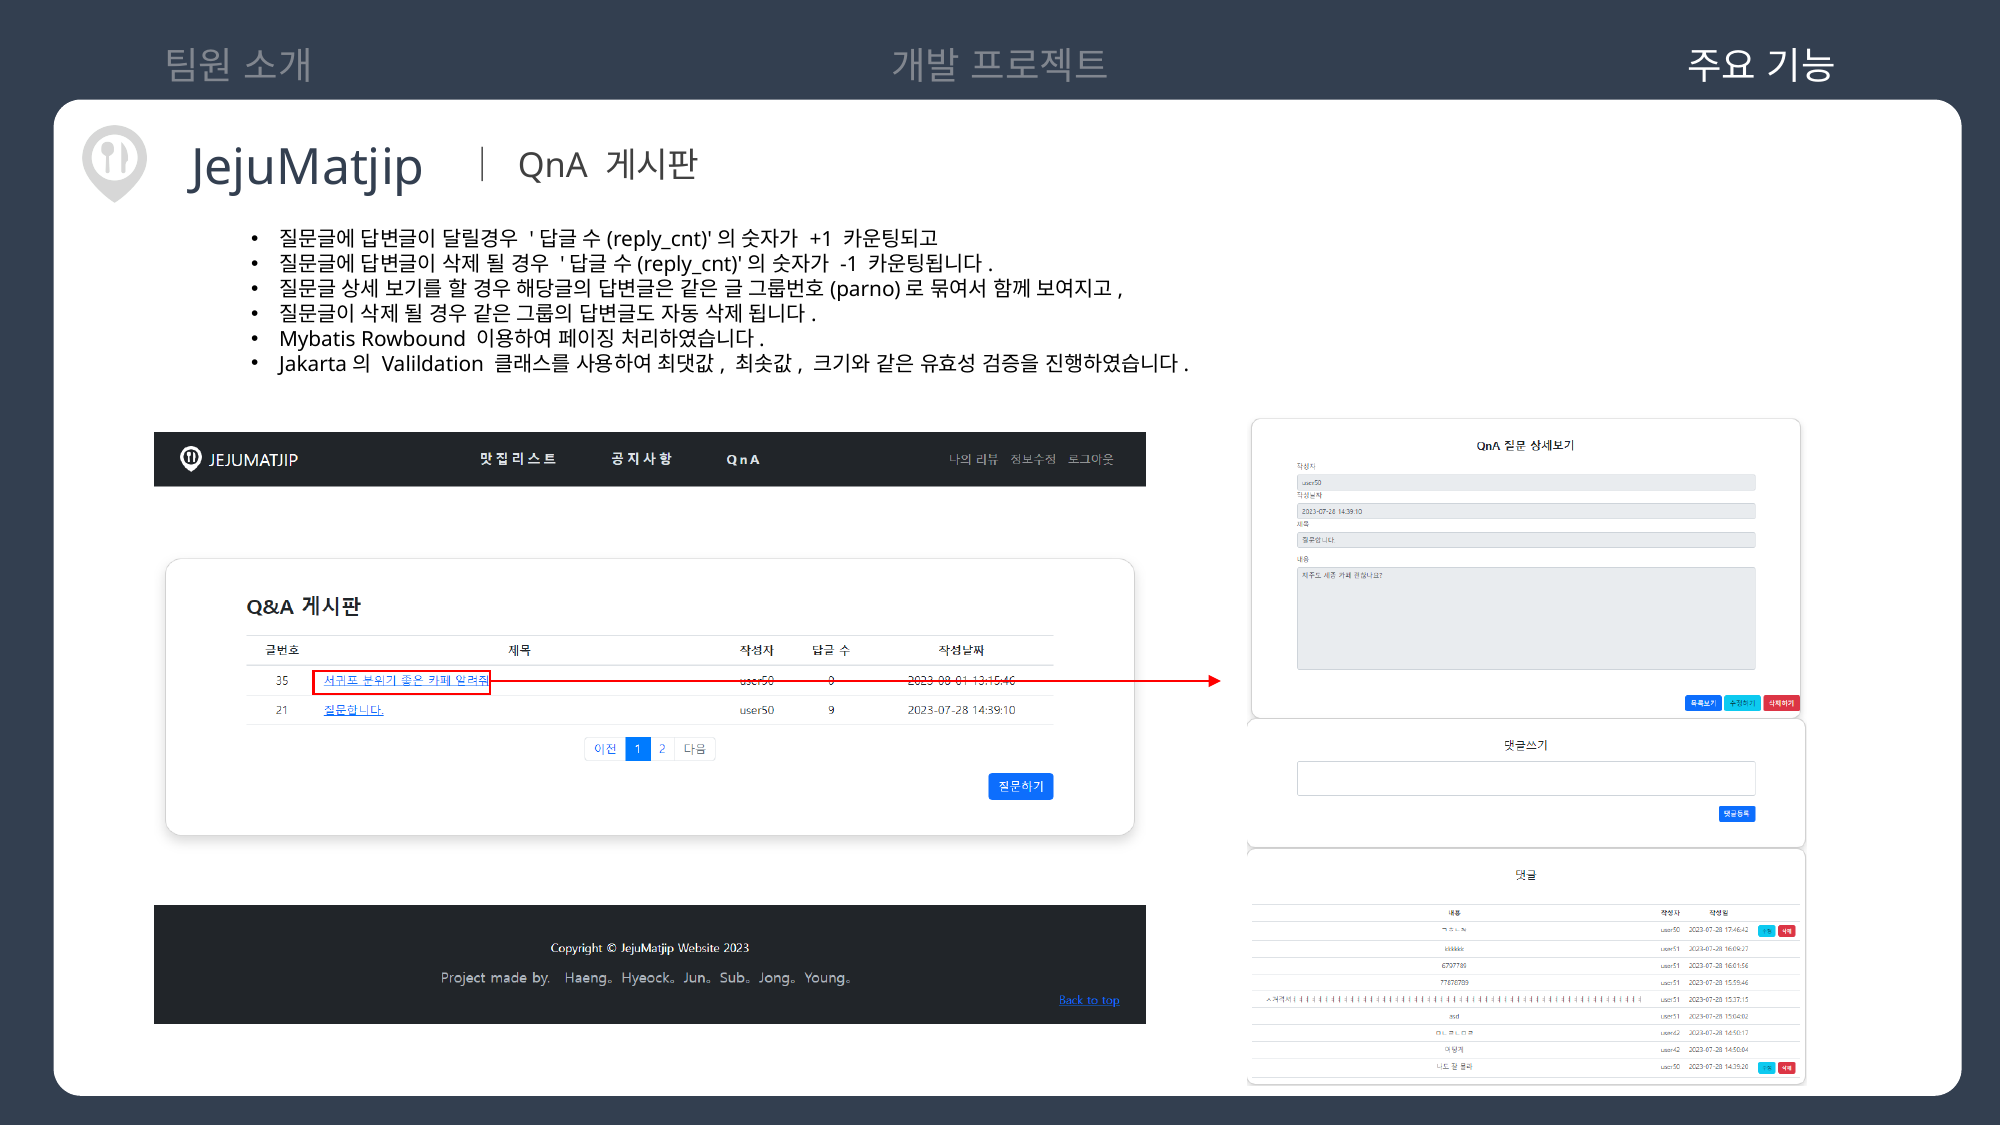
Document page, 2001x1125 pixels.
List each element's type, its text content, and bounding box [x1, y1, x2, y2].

picture [1246, 415, 1807, 1086]
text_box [145, 34, 1855, 96]
picture [154, 432, 1146, 1024]
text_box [82, 125, 696, 203]
text_box 질문글에 답변글이 달릴경우 '답글 수(reply_cnt)'의 숫자가 +1 카운팅되고 질문글에 답변글이 삭제 될 경우 '답글 수(reply_cnt)'의 숫자가 -1 카운팅됩니다. 질문글 상세 보기를 할 경우 해당글의 답변글은 같은 글 그룹번호(parno)로 묶여서 함께 보여지고, 질문글이 삭제 될 경우 같은 그룹의 답변글도 자동 삭제 됩니다. Mybatis Rowbound 이용하여 페이징 처리하였습니다. Jakarta의 Valildation 클래스를 사용하여 최댓값, 최솟값, 크기와 같은 유효성 검증을 진행하였습니다. [236, 218, 1205, 383]
